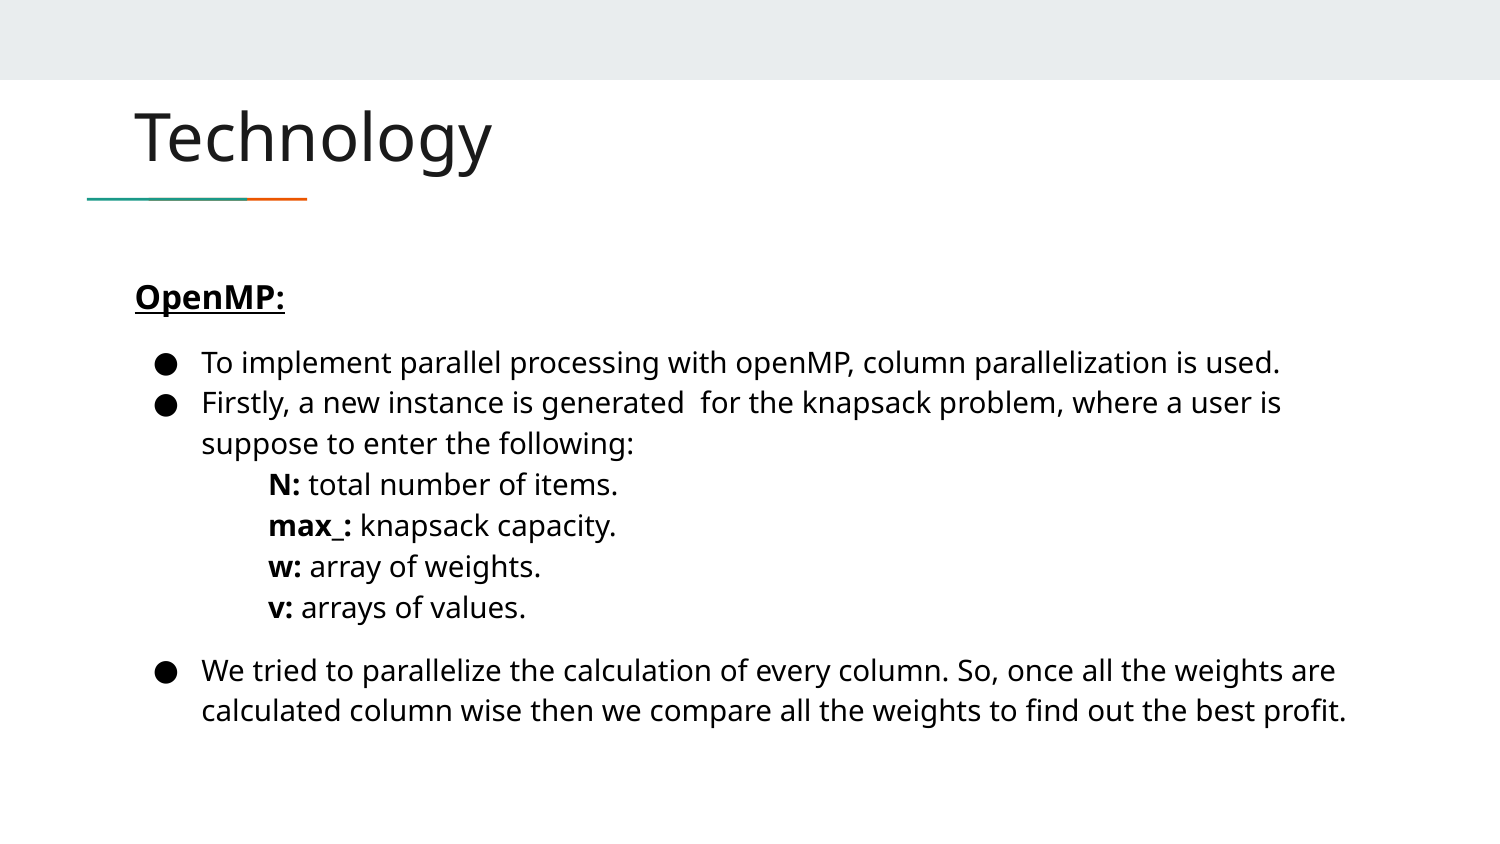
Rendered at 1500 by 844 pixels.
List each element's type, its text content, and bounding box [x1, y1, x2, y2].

title Technology [119, 79, 1381, 168]
list OpenMP: To implement parallel processing with openMP, column parallelization is used. Firstly, a new instance is generated for the knapsack problem, where a user is suppose to enter the following: N: total number of items. max_: knapsack capacity. w: array of weights. v: arrays of values. We tried to parallelize the calculation of every column. So, once all the weights are calculated column wise then we compare all the weights to find out the best profit. [119, 255, 1381, 772]
